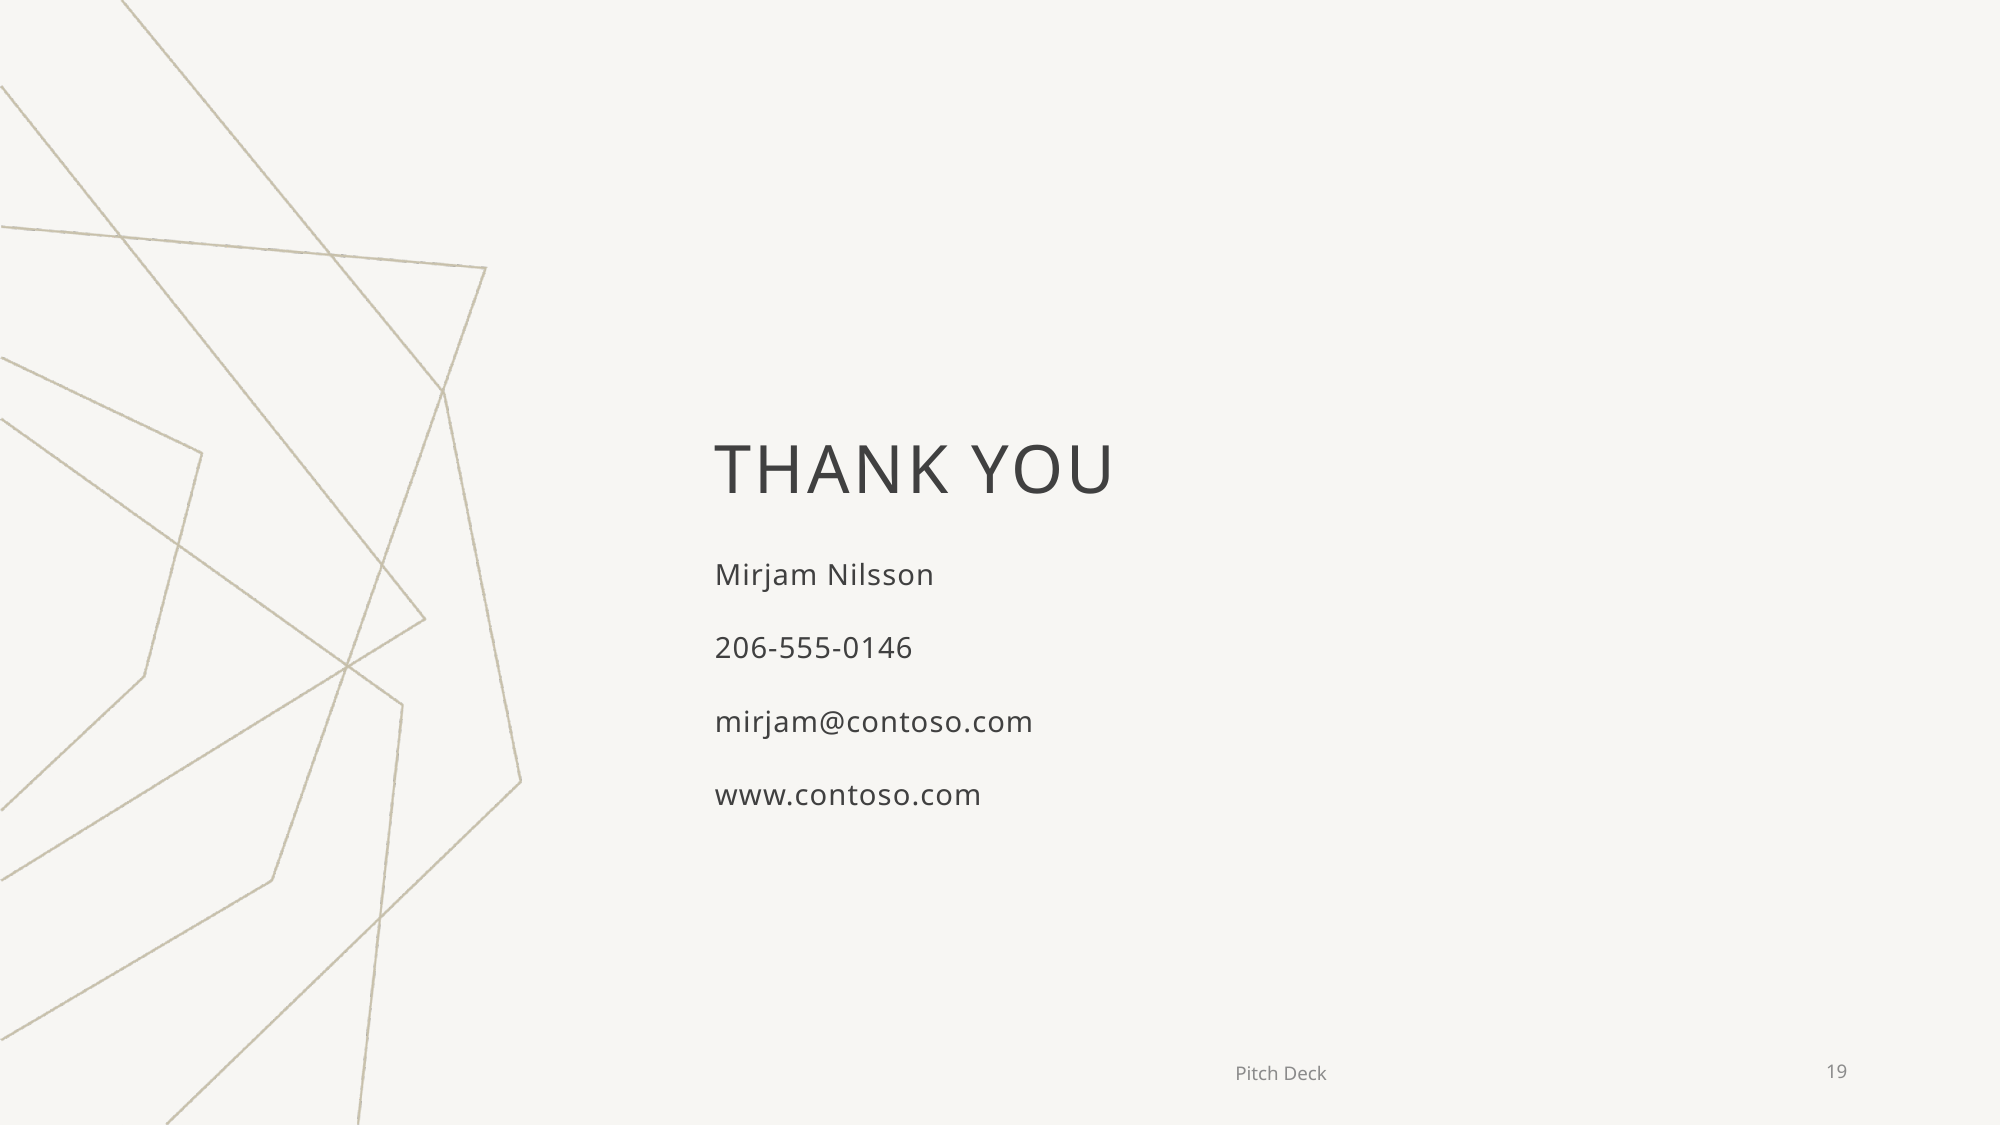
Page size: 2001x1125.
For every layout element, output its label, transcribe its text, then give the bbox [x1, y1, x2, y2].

subtitle Mirjam Nilsson​ 206-555-0146 mirjam@contoso.com www.contoso.com [699, 531, 1386, 860]
picture [0, 0, 522, 1125]
slide_number 19 [1571, 1042, 1863, 1103]
footer Pitch Deck [1062, 1042, 1500, 1103]
title THANK YOU [699, 265, 1386, 516]
